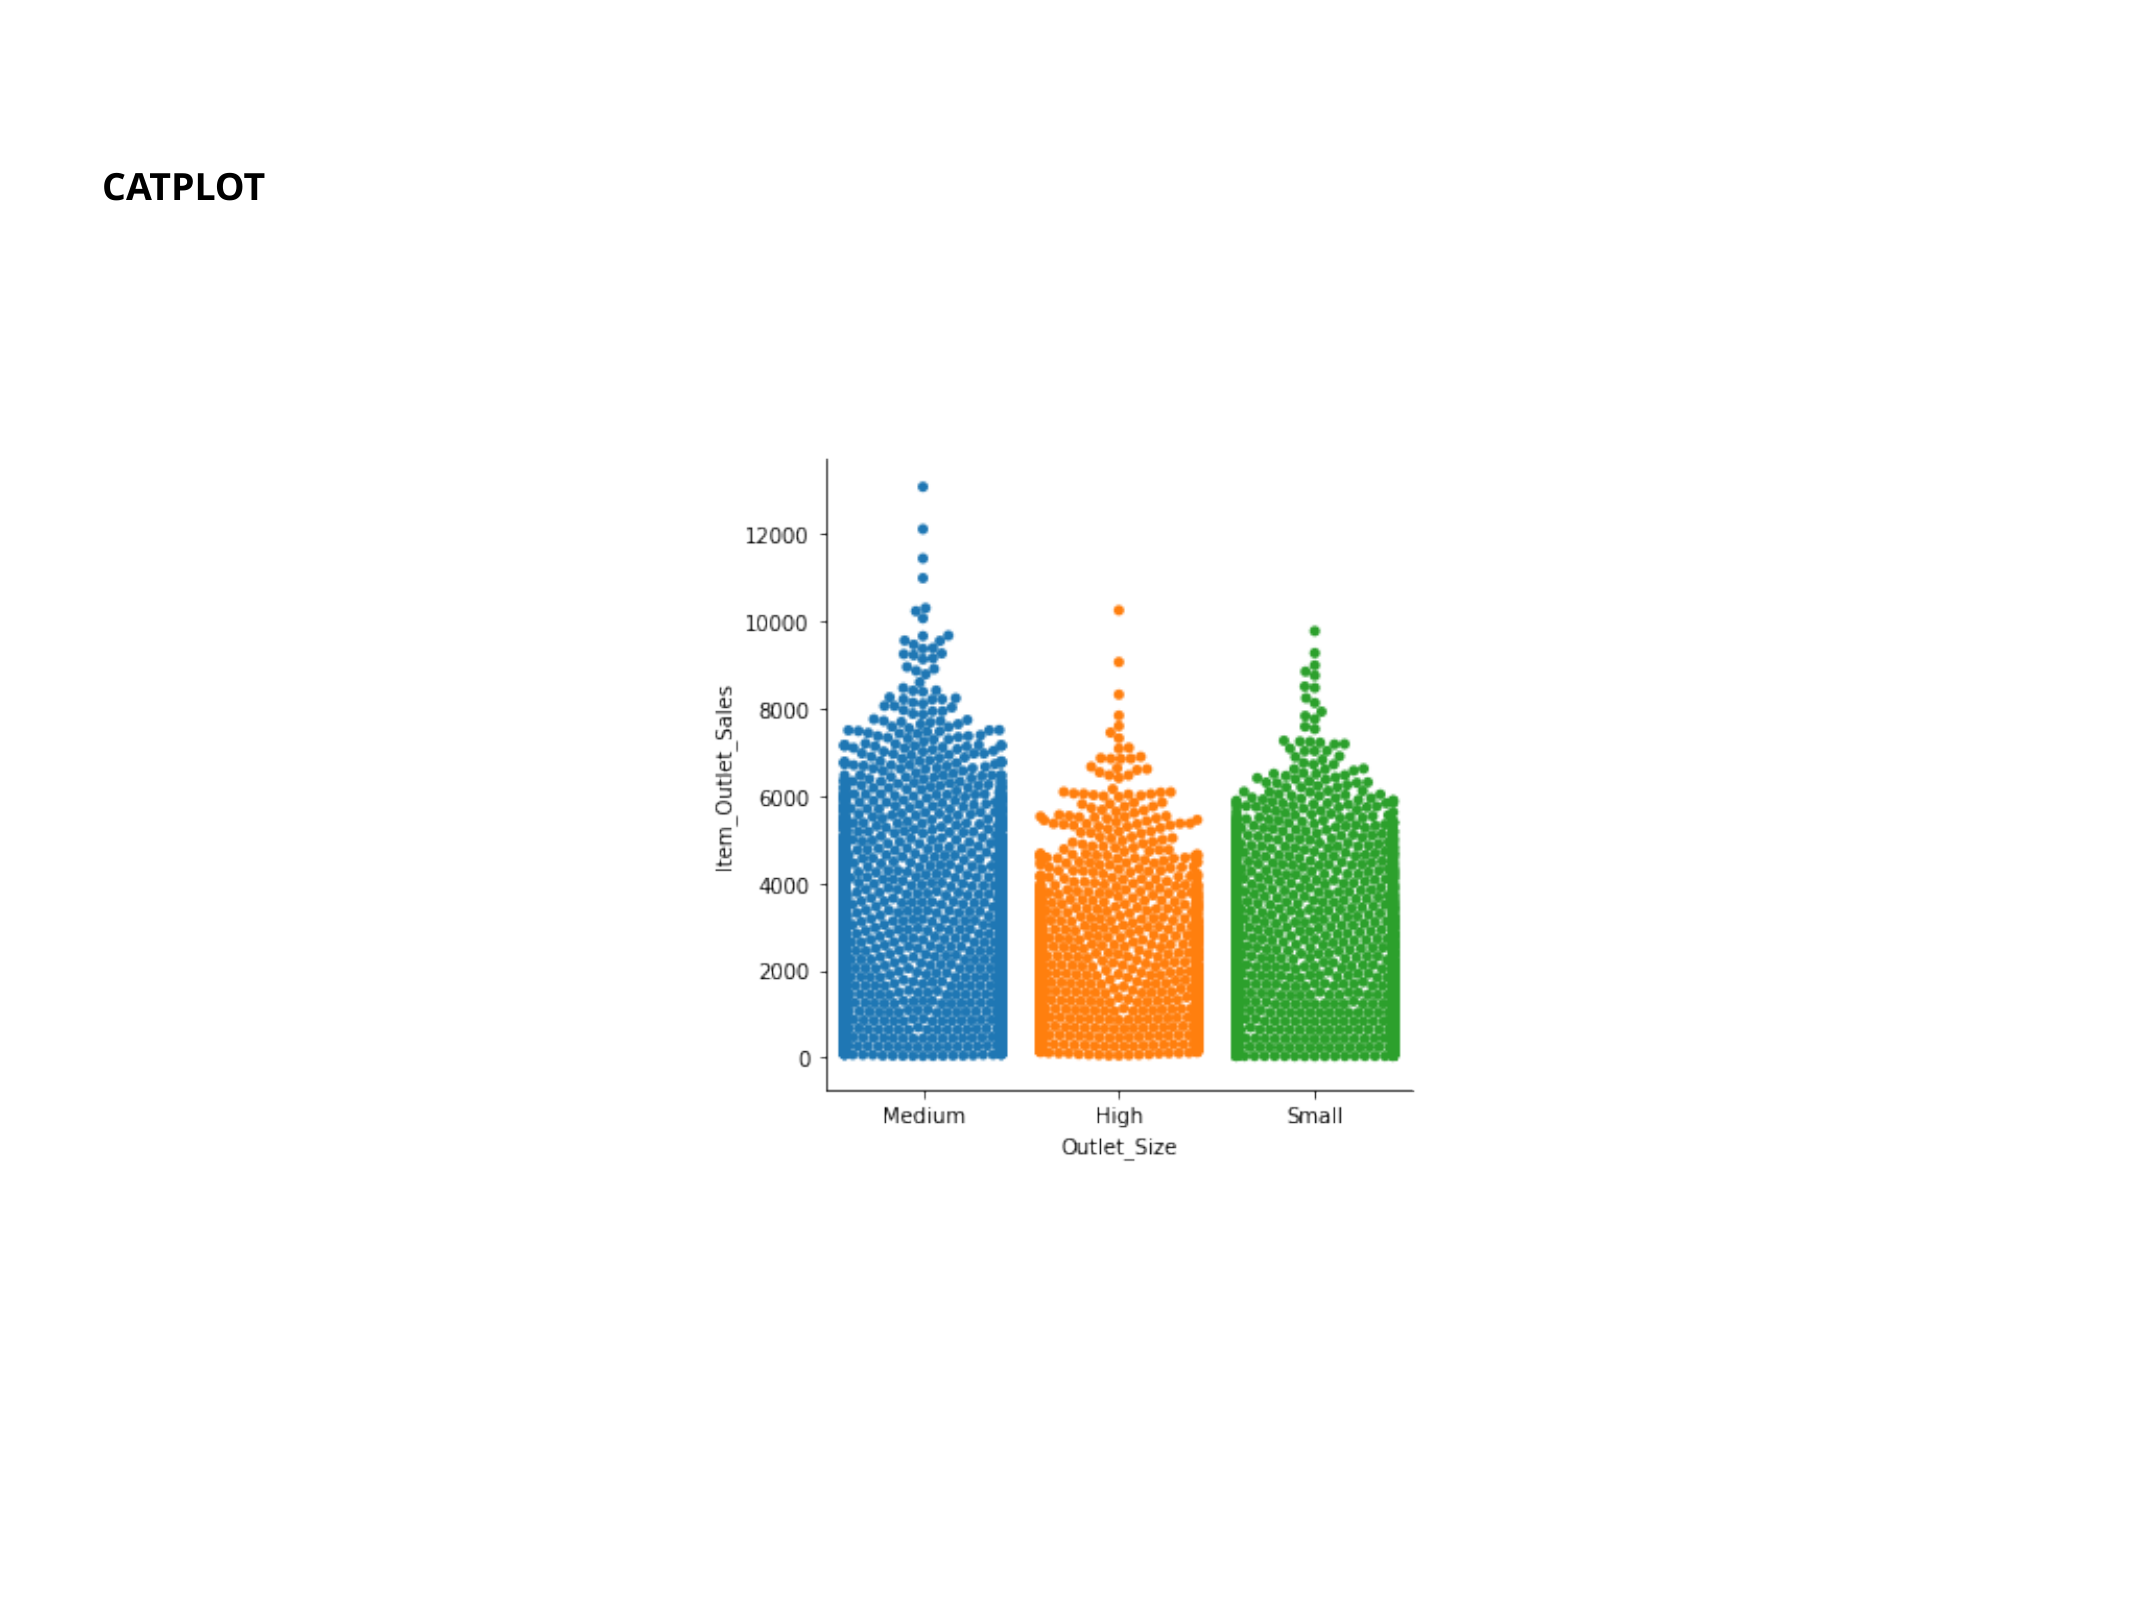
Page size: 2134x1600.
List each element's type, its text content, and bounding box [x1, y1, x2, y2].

title CATPLOT [93, 118, 2041, 238]
picture [699, 438, 1434, 1173]
